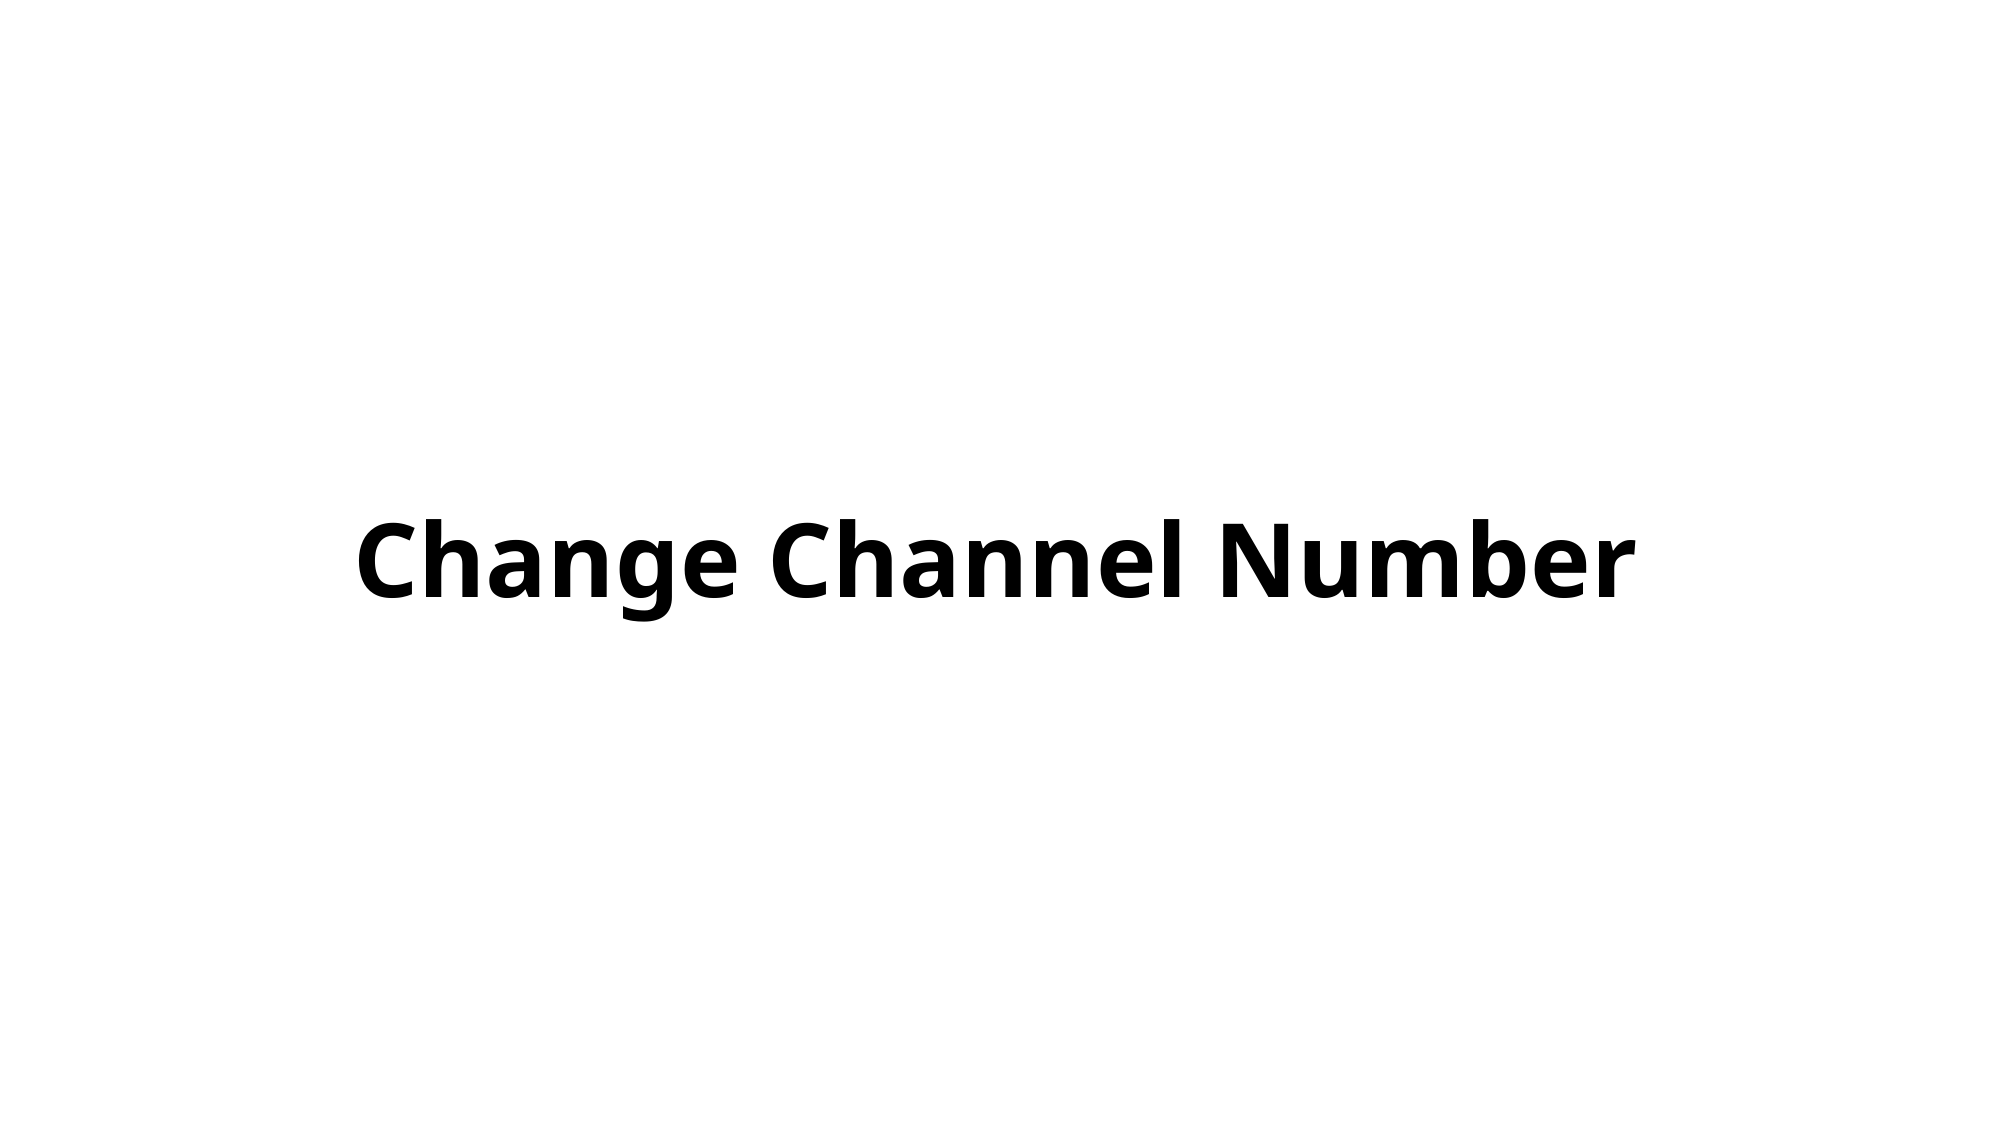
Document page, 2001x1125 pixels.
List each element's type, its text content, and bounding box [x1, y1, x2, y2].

title Change Channel Number [245, 428, 1746, 628]
